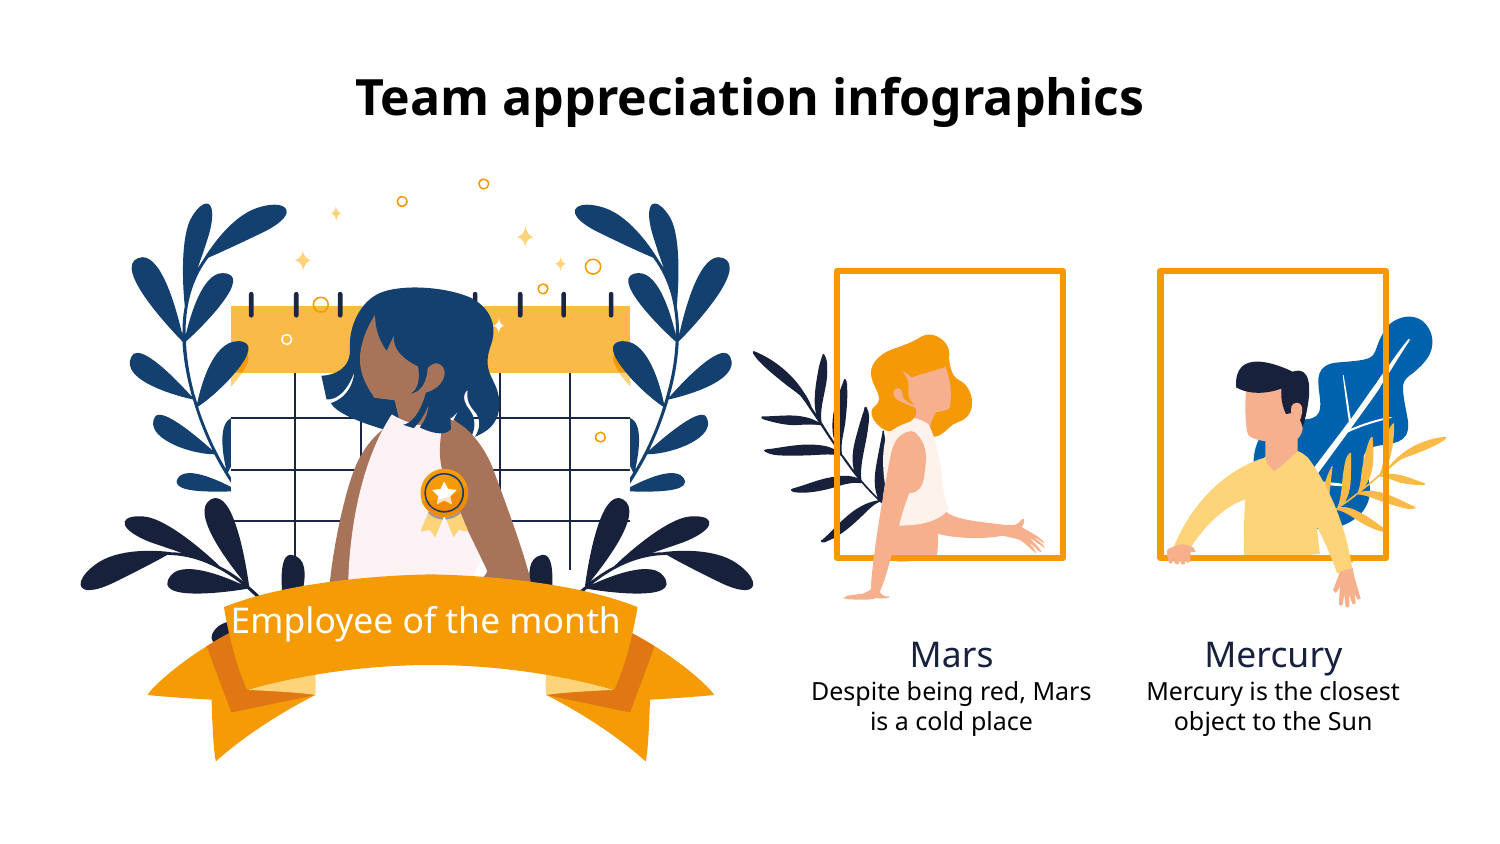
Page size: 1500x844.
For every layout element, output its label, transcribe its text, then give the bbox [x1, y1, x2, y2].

title Team appreciation infographics [29, 50, 1471, 145]
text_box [74, 178, 760, 762]
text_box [1160, 270, 1471, 611]
text_box Mars [829, 617, 1074, 661]
text_box Despite being red, Mars is a cold place [788, 661, 1115, 749]
text_box Mercury is the closest object to the Sun [1115, 661, 1437, 749]
text_box Mercury [1151, 617, 1396, 661]
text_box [764, 270, 1064, 605]
